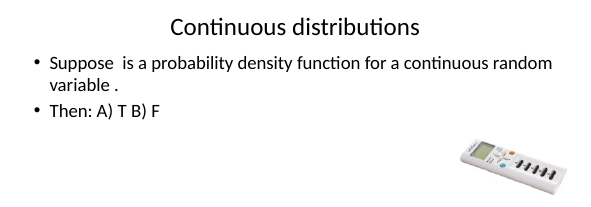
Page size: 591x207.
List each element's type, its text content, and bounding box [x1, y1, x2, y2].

title Continuous distributions [29, 8, 562, 43]
picture [460, 138, 568, 196]
